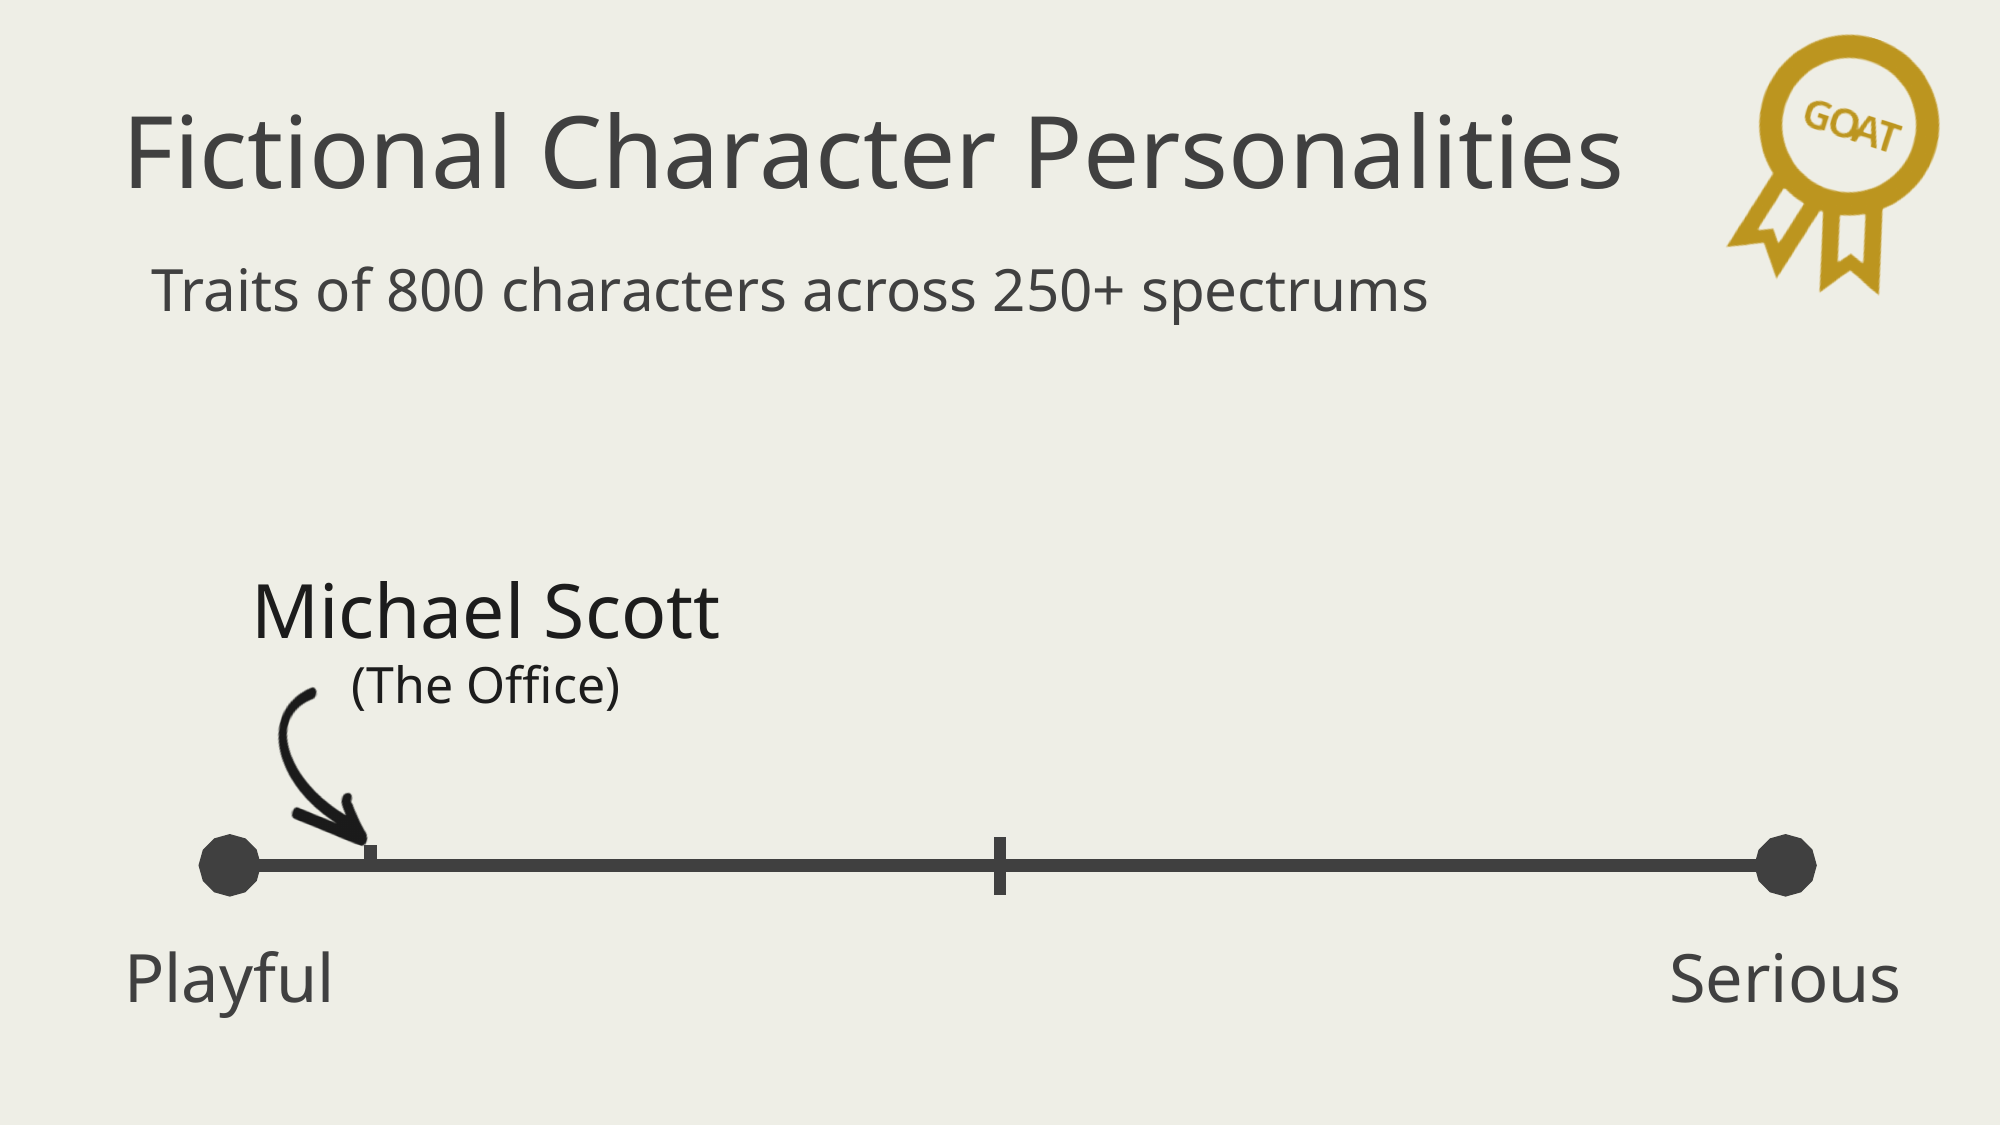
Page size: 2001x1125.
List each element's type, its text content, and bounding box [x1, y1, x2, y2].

text_box Serious [1582, 928, 1989, 1023]
text_box Michael Scott (The Office) [207, 556, 765, 721]
picture [192, 665, 464, 862]
text_box Traits of 800 characters across 250+ spectrums [136, 246, 1445, 331]
picture [1707, 32, 1967, 293]
text_box Fictional Character Personalities [107, 81, 1641, 217]
text_box Playful [27, 928, 433, 1023]
